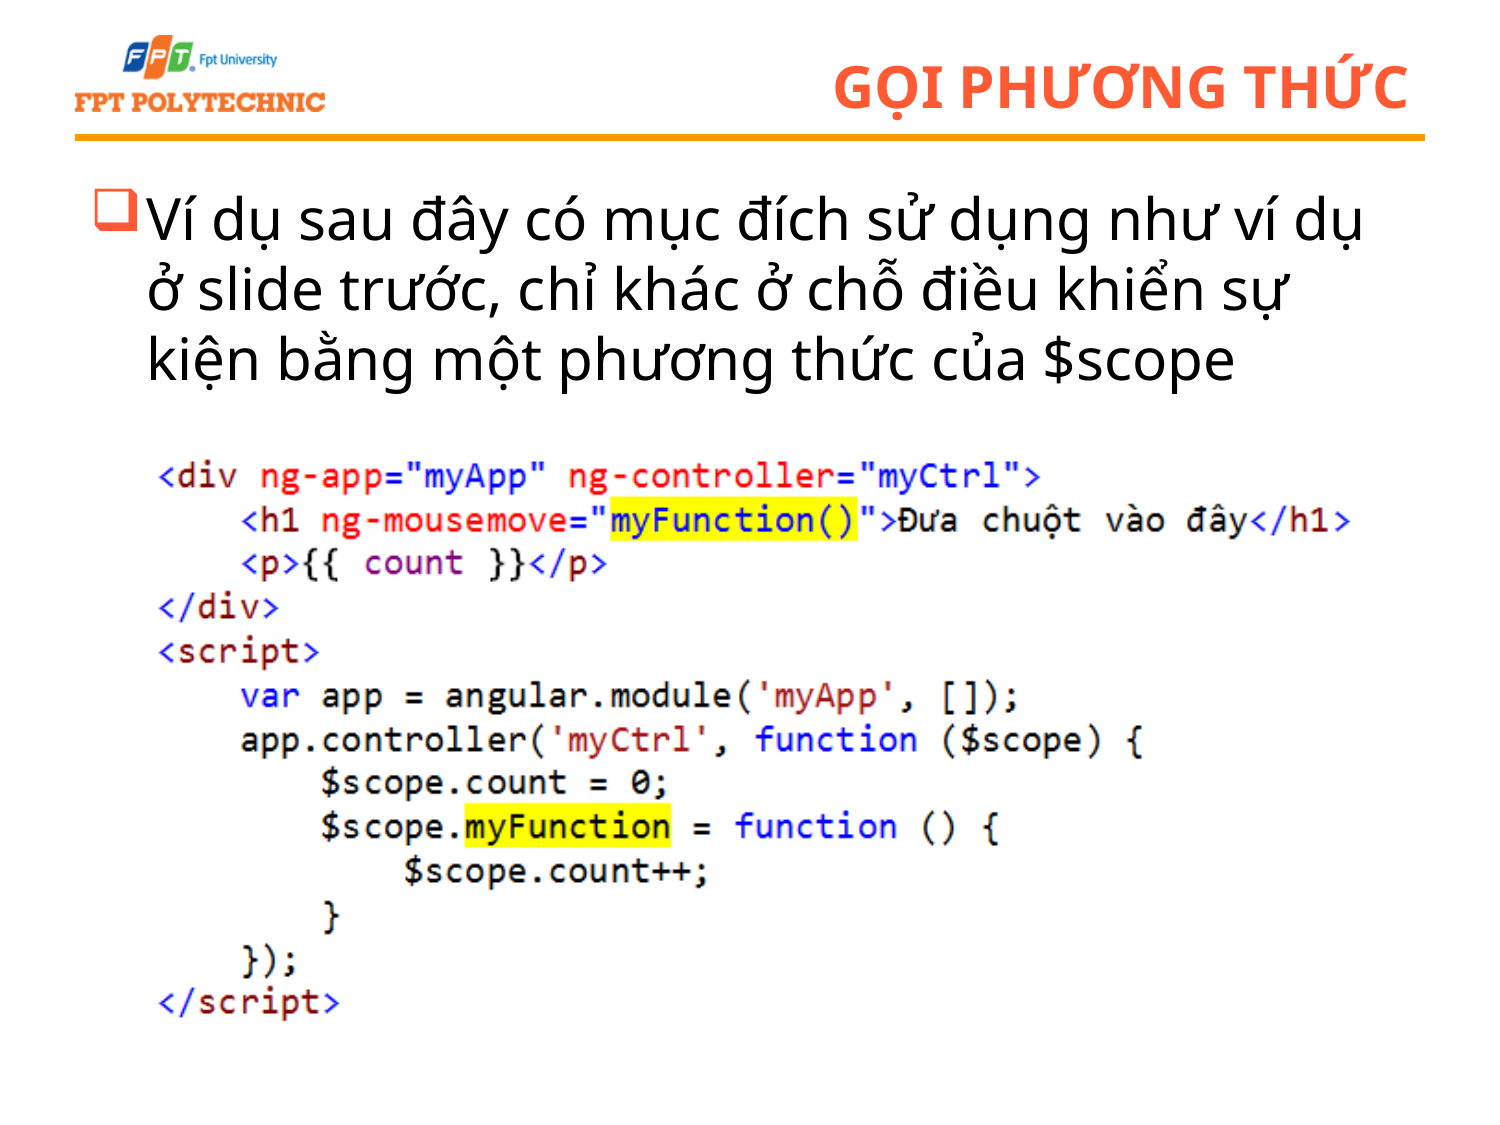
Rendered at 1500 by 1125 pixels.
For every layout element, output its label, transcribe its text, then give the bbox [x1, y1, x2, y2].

picture [146, 449, 1354, 1026]
title Gọi phương thức [337, 45, 1425, 125]
picture [75, 35, 325, 112]
list Ví dụ sau đây có mục đích sử dụng như ví dụ ở slide trước, chỉ khác ở chỗ điều khiển sự kiện bằng một phương thức của $scope [75, 174, 1425, 1038]
